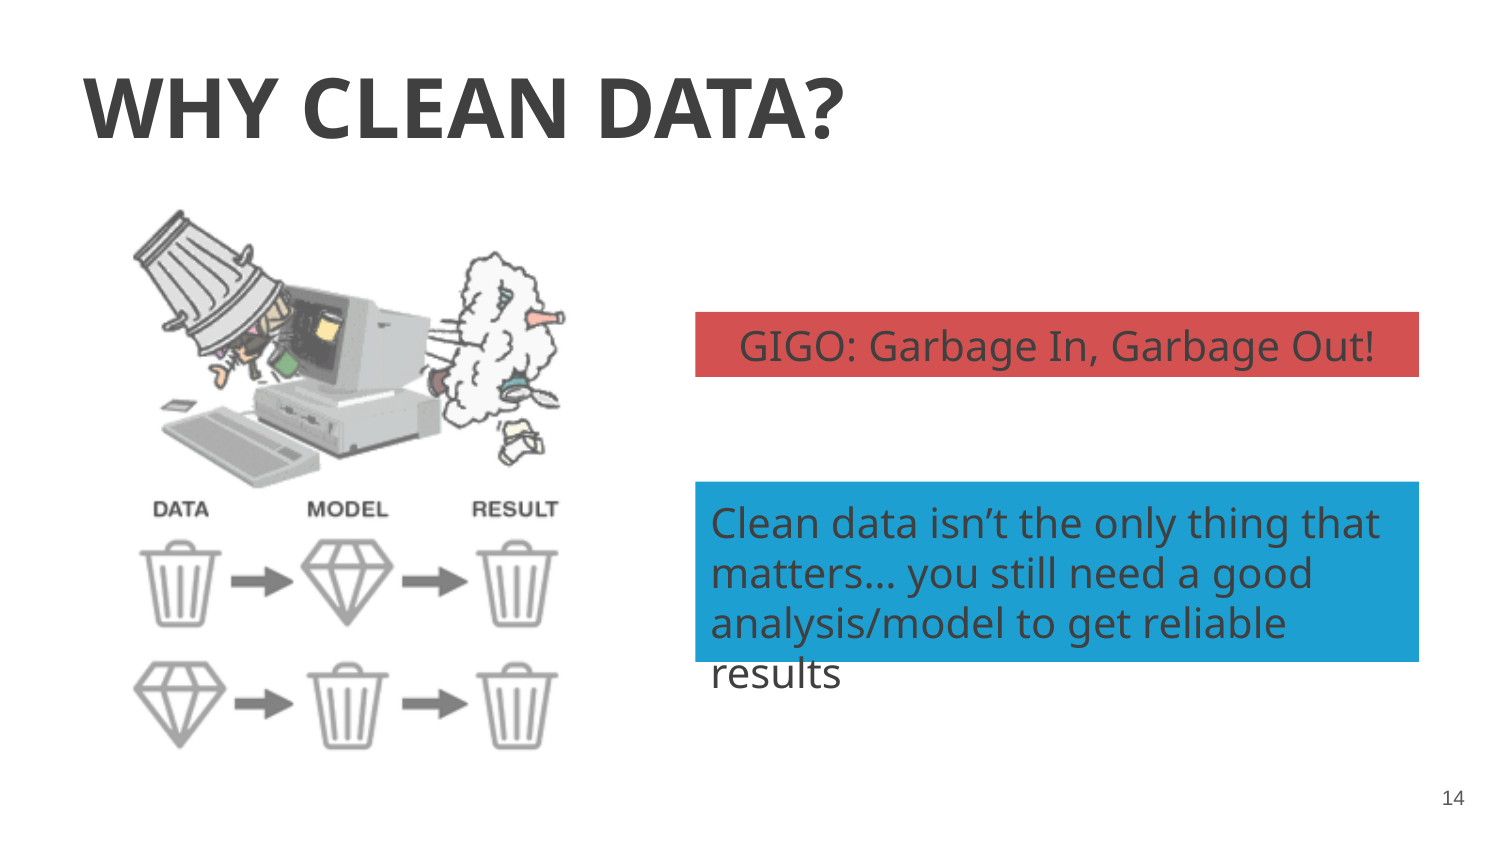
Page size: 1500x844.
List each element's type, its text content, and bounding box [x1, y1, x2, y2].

text_box GIGO: Garbage In, Garbage Out! [695, 311, 1419, 377]
picture [67, 199, 632, 763]
slide_number ‹#› [1389, 764, 1480, 830]
text_box WHY CLEAN DATA? [68, 40, 1094, 533]
text_box Clean data isn’t the only thing that matters… you still need a good analysis/model to get reliable results [695, 481, 1419, 662]
